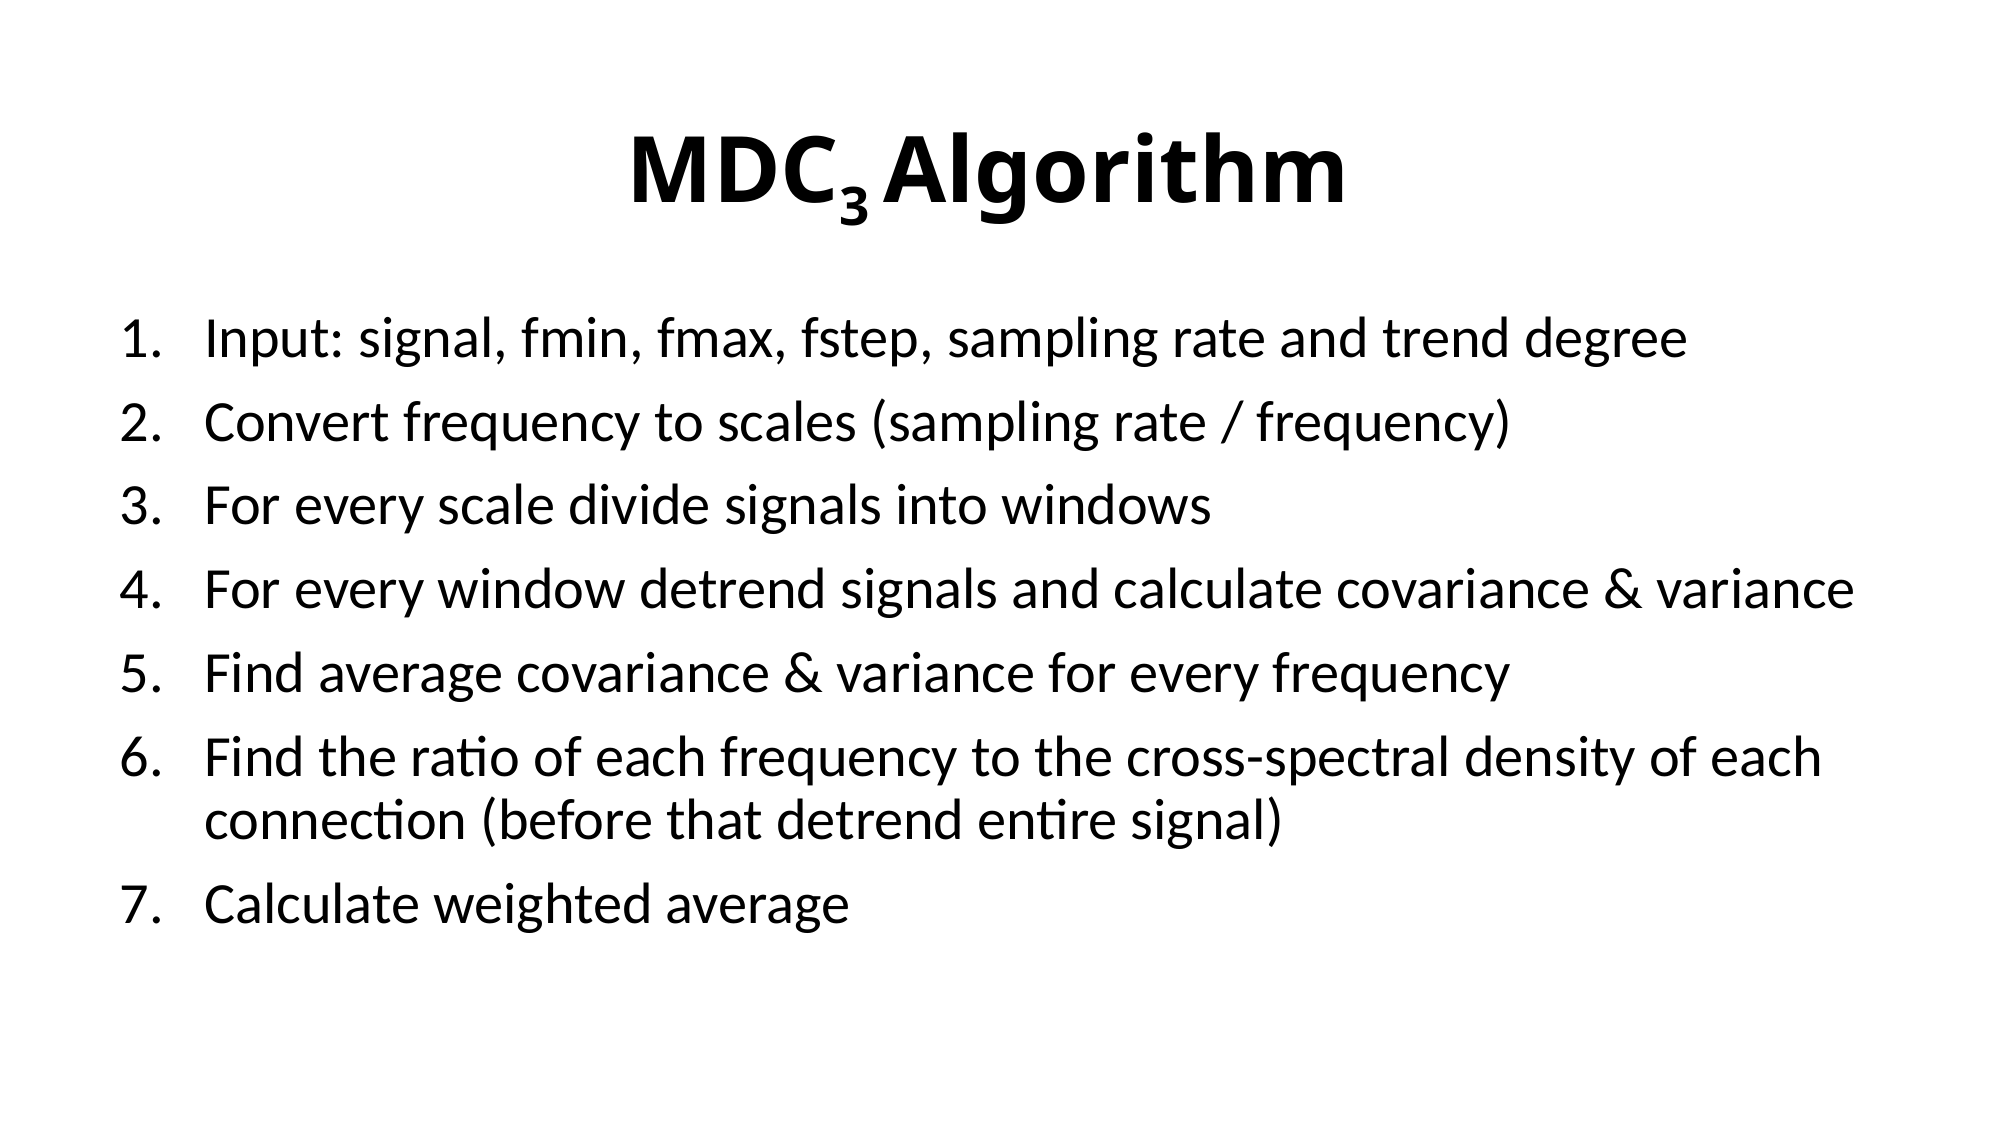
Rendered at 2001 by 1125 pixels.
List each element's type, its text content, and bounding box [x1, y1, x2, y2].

list Input: signal, fmin, fmax, fstep, sampling rate and trend degree Convert frequency to scales (sampling rate / frequency) For every scale divide signals into windows For every window detrend signals and calculate covariance & variance Find average covariance & variance for every frequency Find the ratio of each frequency to the cross-spectral density of each connection (before that detrend entire signal) Calculate weighted average [104, 299, 1910, 1125]
title MDC3 Algorithm [137, 59, 1863, 278]
